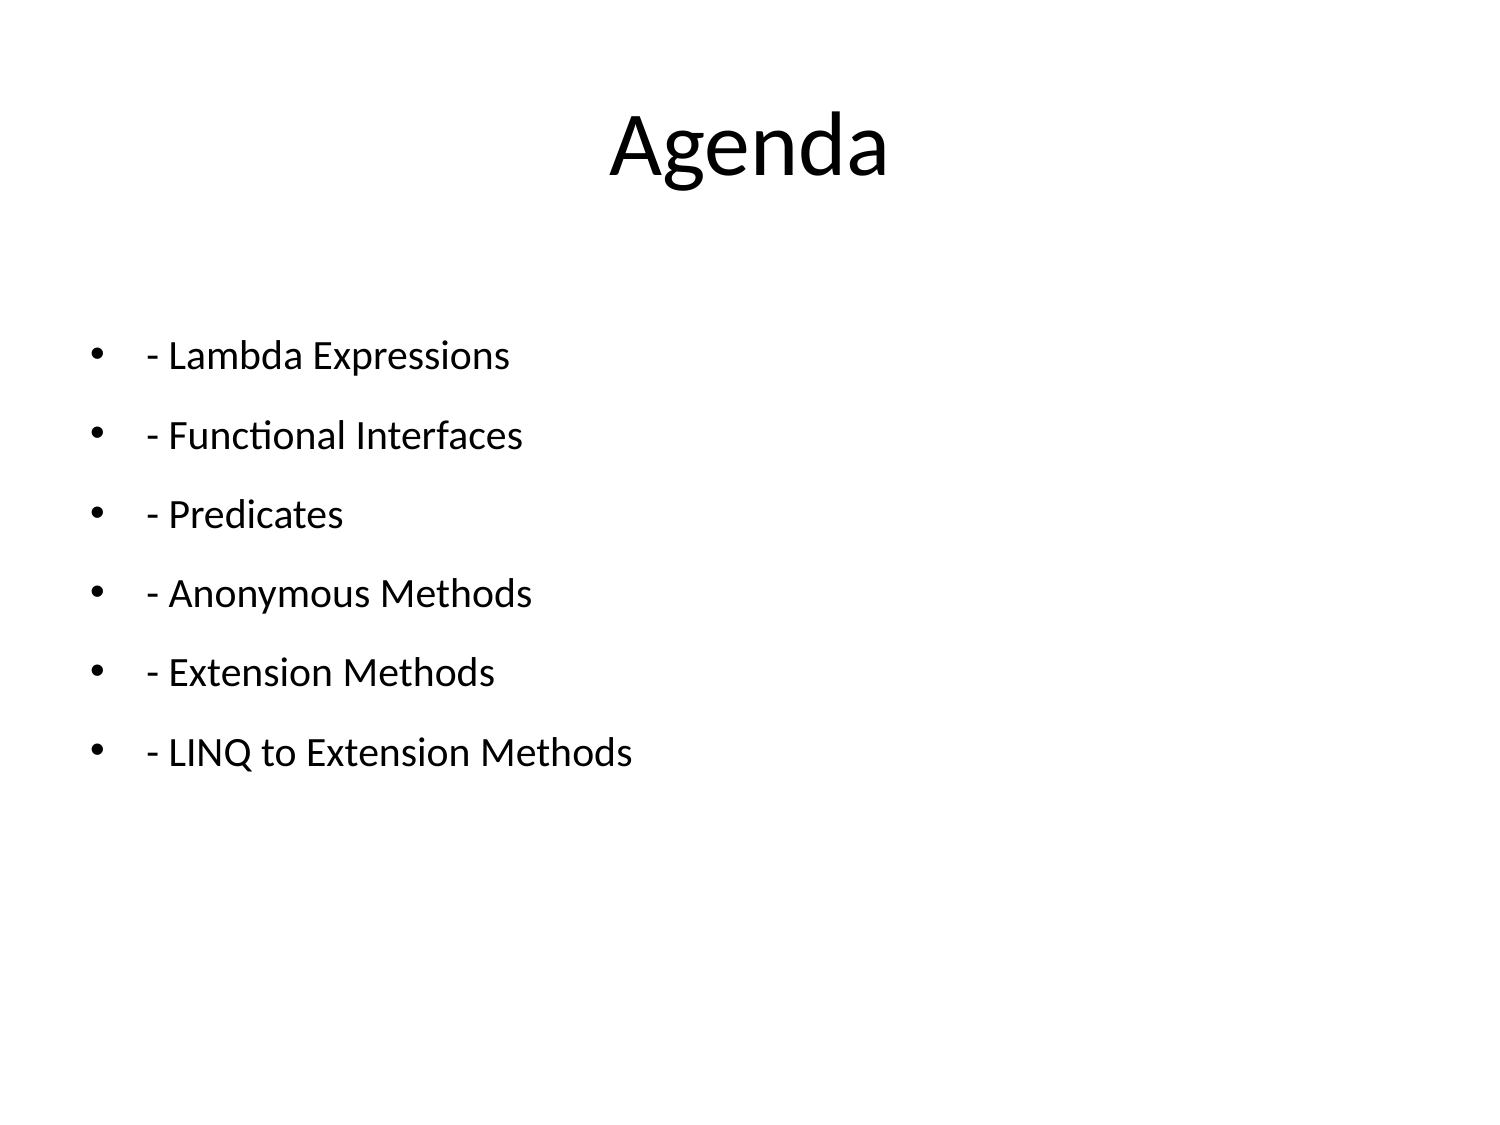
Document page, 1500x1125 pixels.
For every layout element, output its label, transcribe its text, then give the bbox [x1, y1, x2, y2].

title Agenda [75, 45, 1425, 233]
list - Lambda Expressions - Functional Interfaces - Predicates - Anonymous Methods - Extension Methods - LINQ to Extension Methods [75, 262, 1425, 1005]
